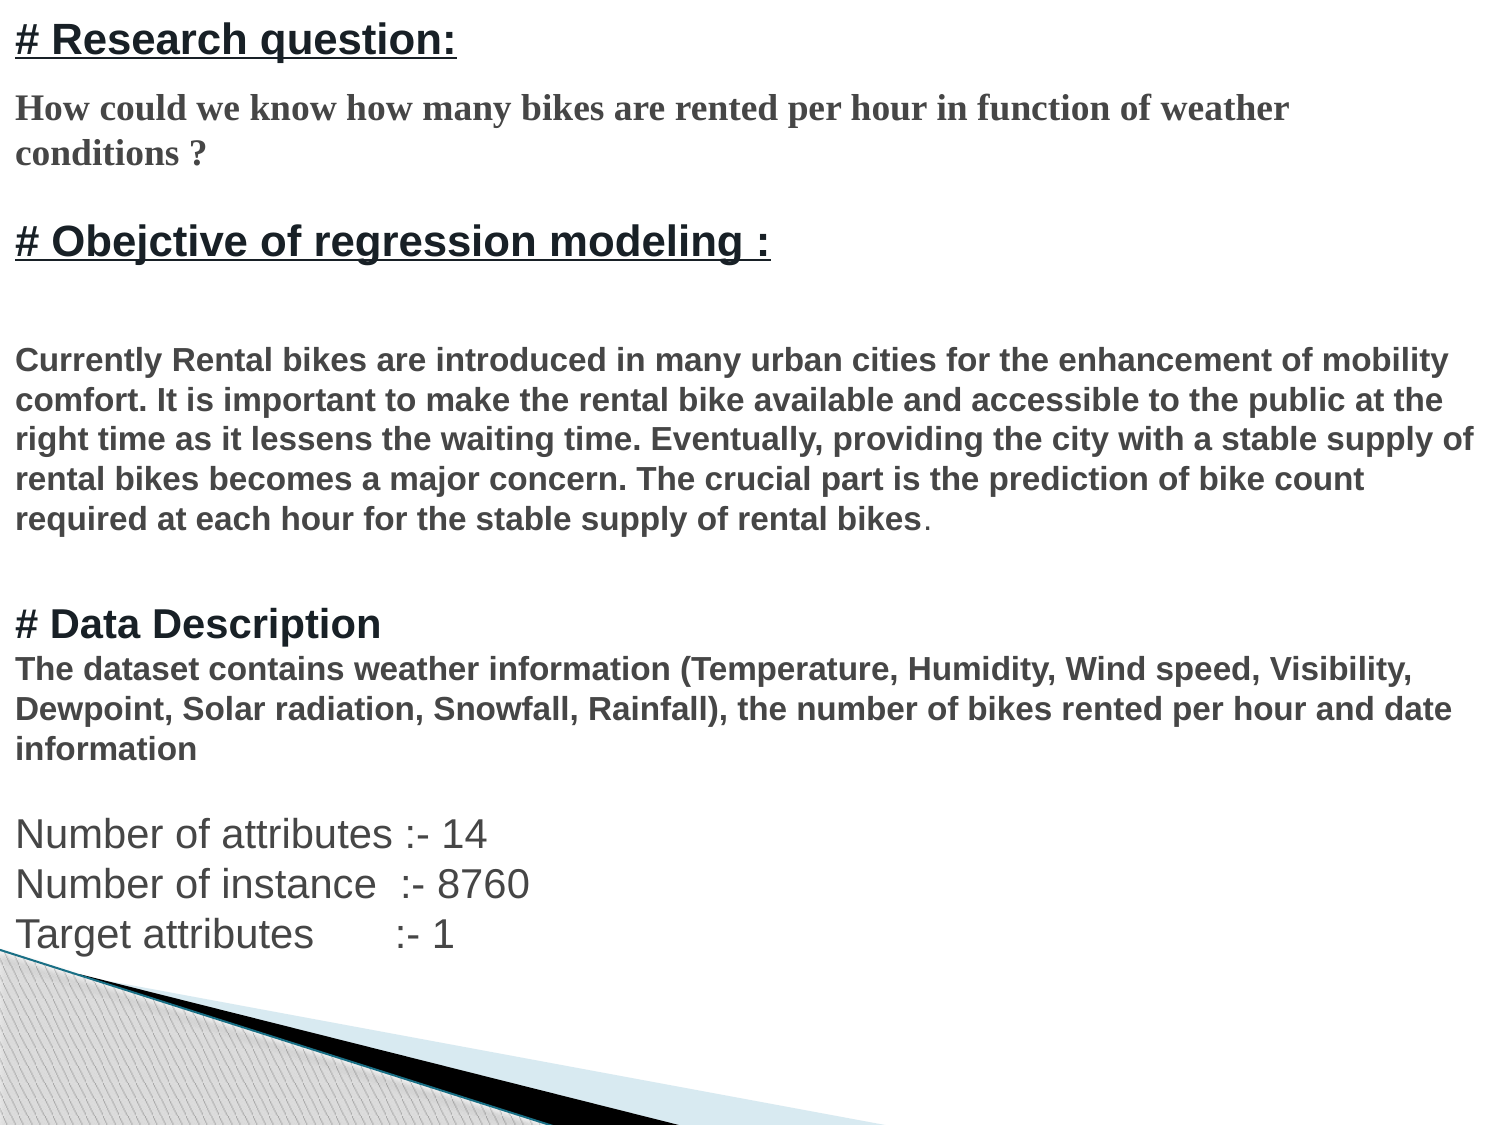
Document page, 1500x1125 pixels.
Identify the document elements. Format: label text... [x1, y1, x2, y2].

text_box # Data Description The dataset contains weather information (Temperature, Humidity, Wind speed, Visibility, Dewpoint, Solar radiation, Snowfall, Rainfall), the number of bikes rented per hour and date information Number of attributes :- 14 Number of instance :- 8760 Target attributes :- 1 [0, 589, 1500, 1005]
text_box # Research question: How could we know how many bikes are rented per hour in function of weather conditions ? # Obejctive of regression modeling : Currently Rental bikes are introduced in many urban cities for the enhancement of mobility comfort. It is important to make the rental bike available and accessible to the public at the right time as it lessens the waiting time. Eventually, providing the city with a stable supply of rental bikes becomes a major concern. The crucial part is the prediction of bike count required at each hour for the stable supply of rental bikes. [0, 2, 1500, 545]
